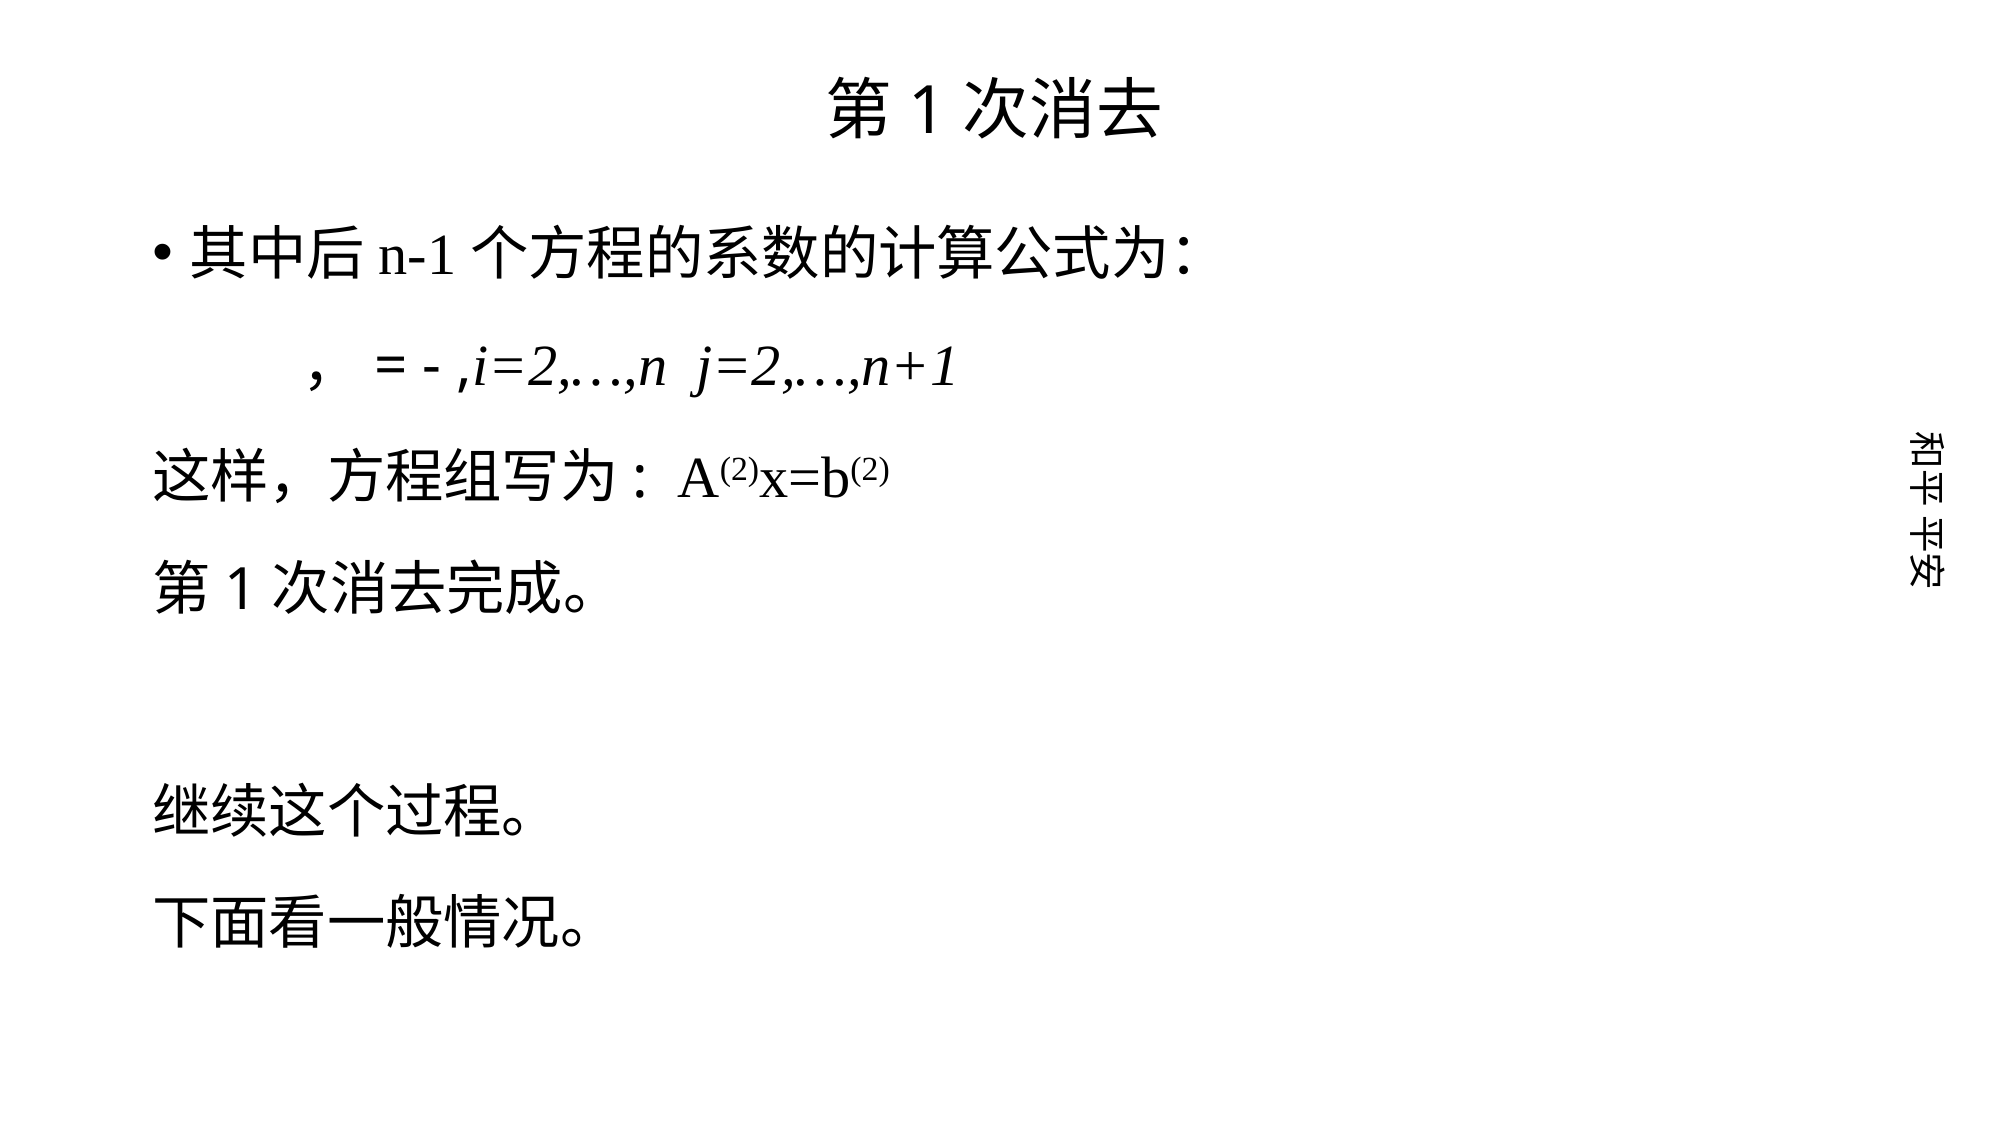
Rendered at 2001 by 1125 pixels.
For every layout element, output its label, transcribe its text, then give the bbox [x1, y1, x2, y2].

title 第1次消去 [131, 59, 1857, 165]
